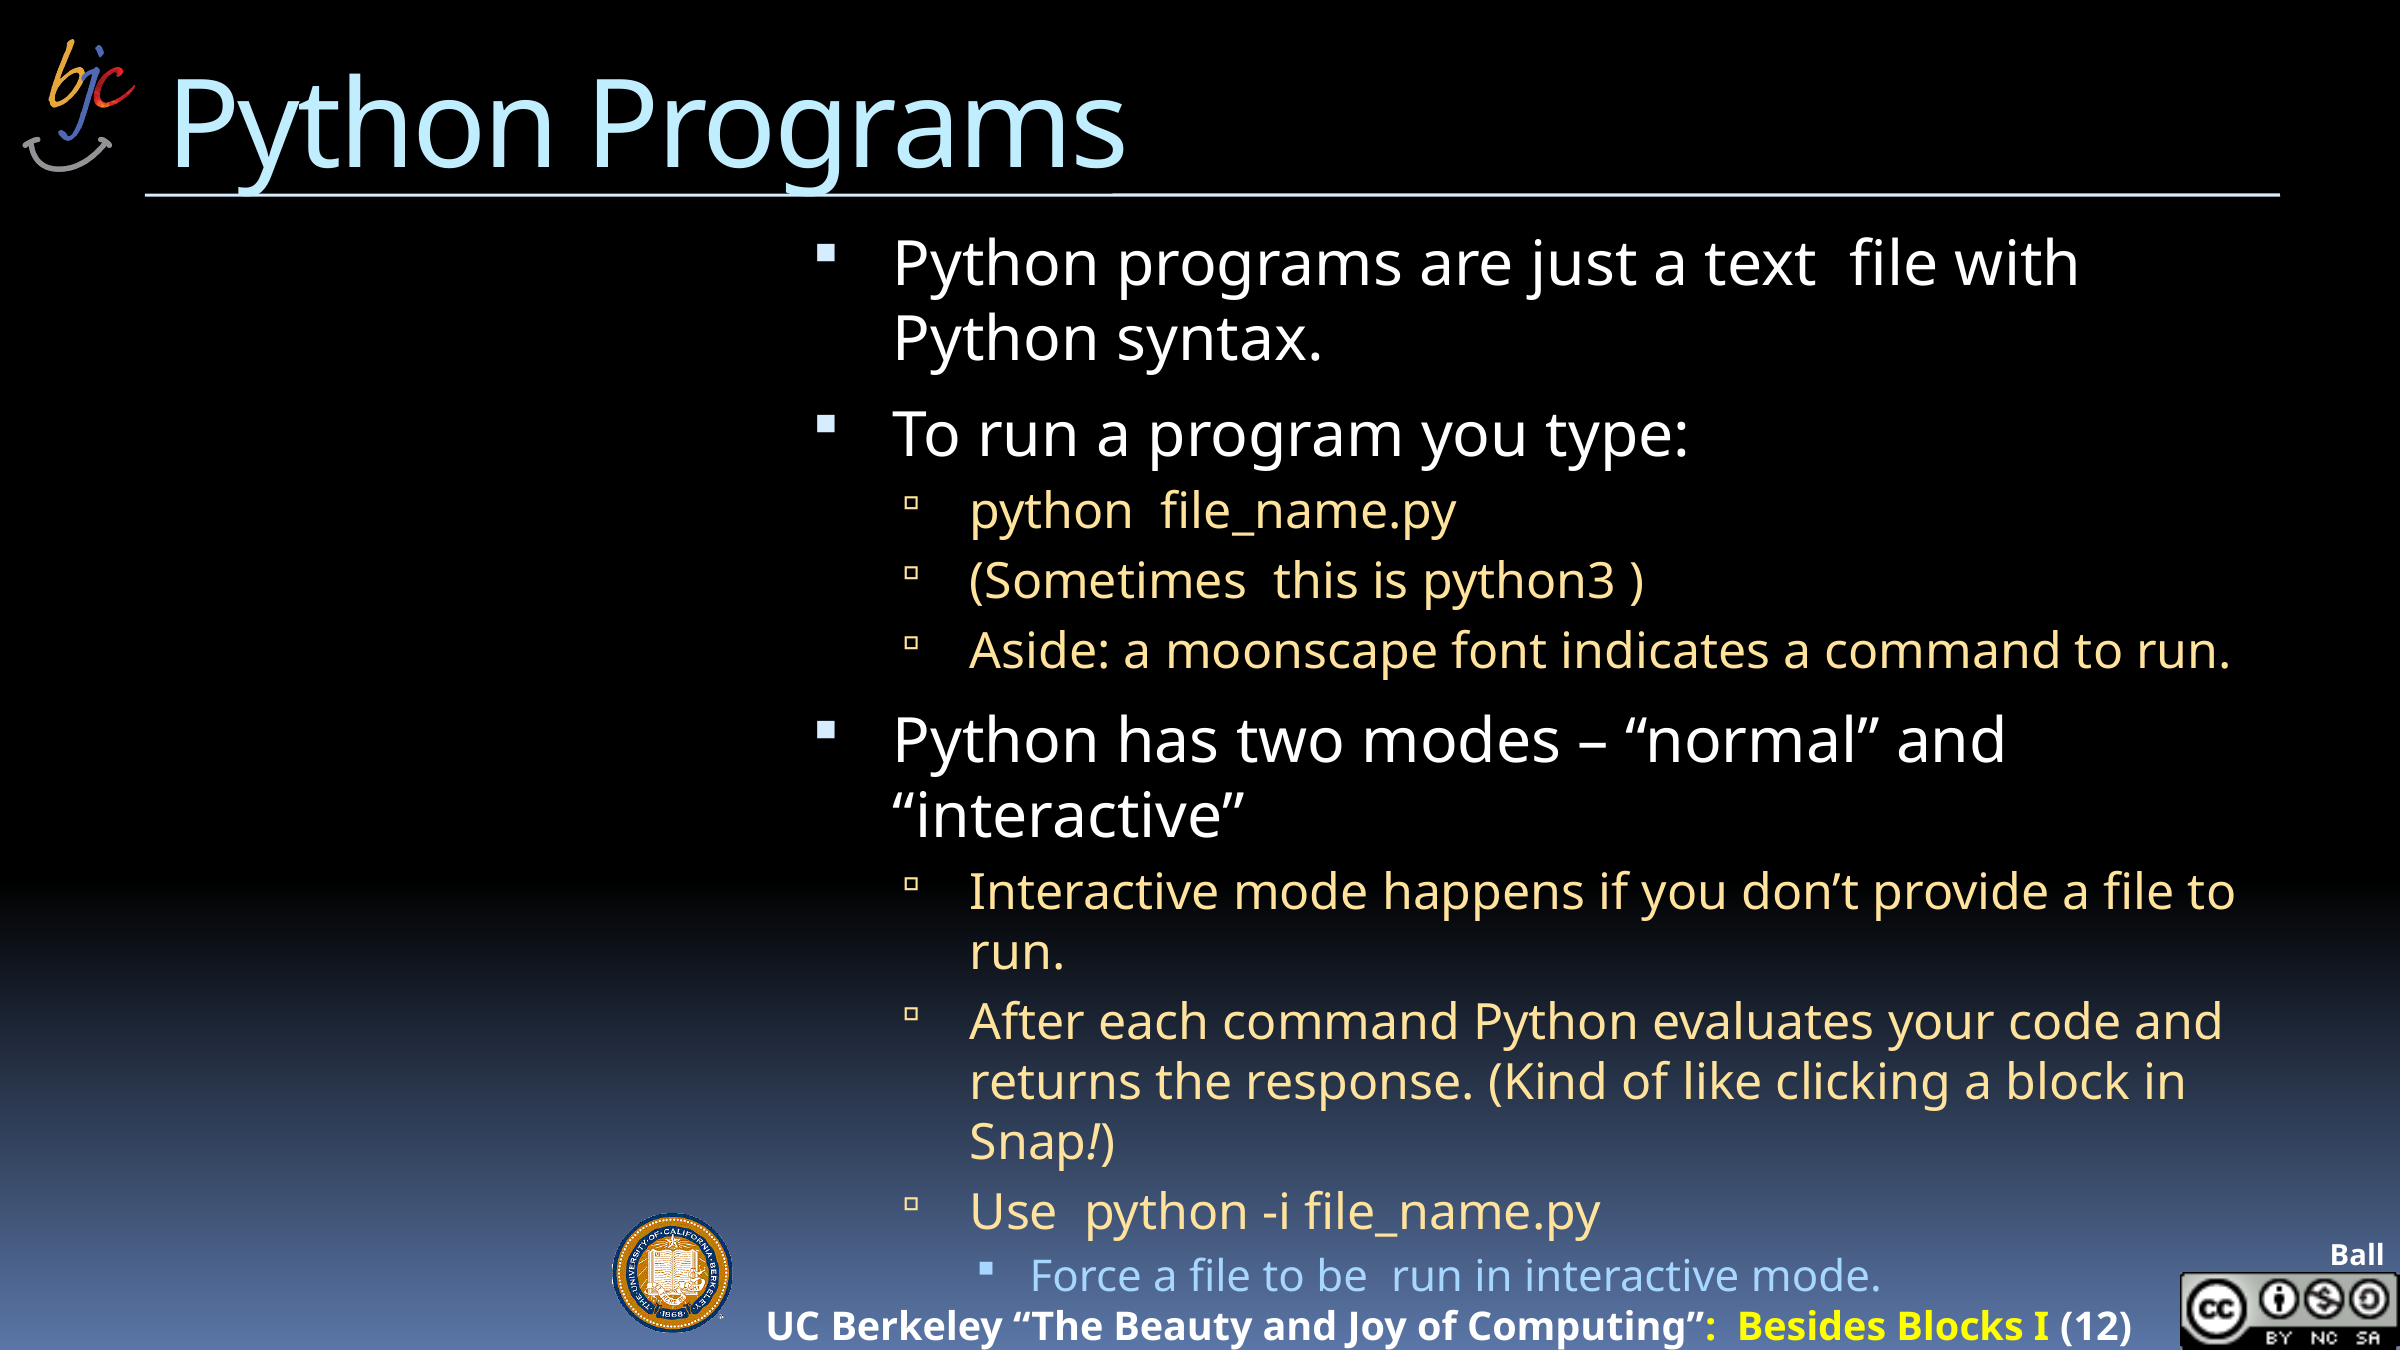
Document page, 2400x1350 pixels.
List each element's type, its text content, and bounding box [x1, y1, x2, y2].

list Python programs are just a text file with Python syntax. To run a program you type: python file_name.py (Sometimes this is python3 ) Aside: a moonscape font indicates a command to run. Python has two modes – “normal” and “interactive” Interactive mode happens if you don’t provide a file to run. After each command Python evaluates your code and returns the response. (Kind of like clicking a block in Snap!) Use python -i file_name.py Force a file to be run in interactive mode. [774, 212, 2288, 1258]
title Python Programs [144, 33, 2288, 184]
picture [20, 35, 137, 175]
picture [612, 1212, 733, 1333]
picture [2180, 1272, 2400, 1350]
